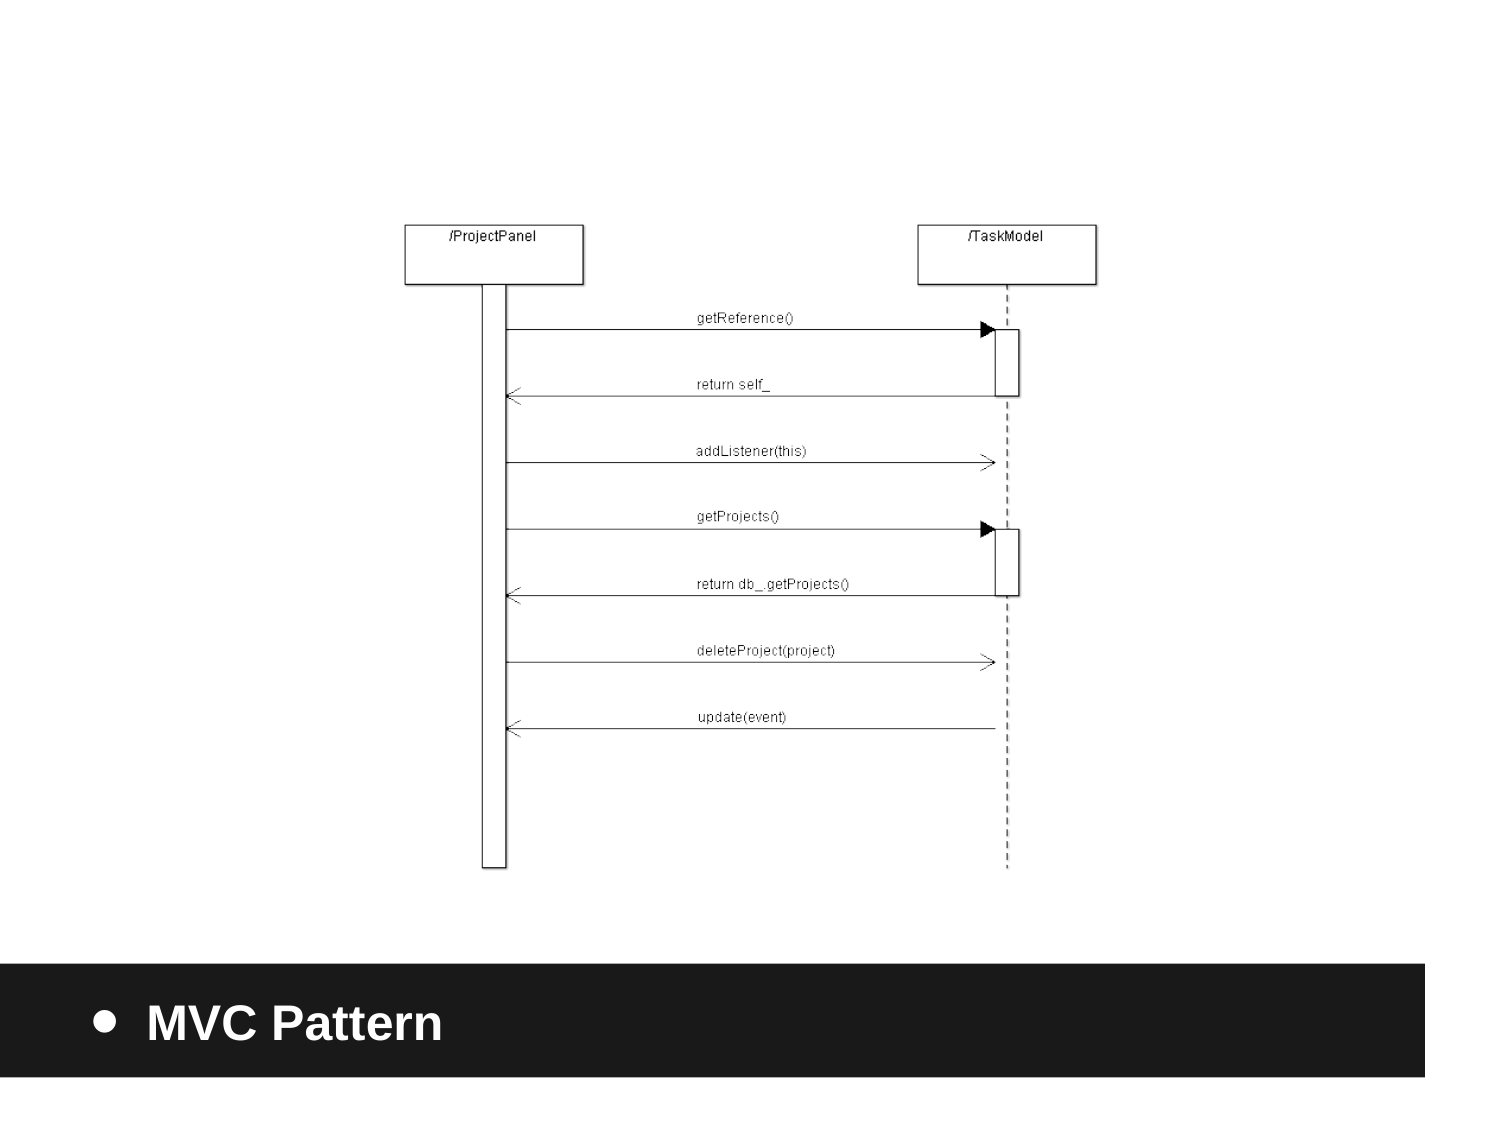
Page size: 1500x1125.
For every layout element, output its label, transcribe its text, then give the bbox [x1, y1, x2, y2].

title MVC Pattern [0, 45, 1350, 295]
picture [262, 177, 1238, 948]
list MVC Pattern [75, 963, 1425, 1078]
